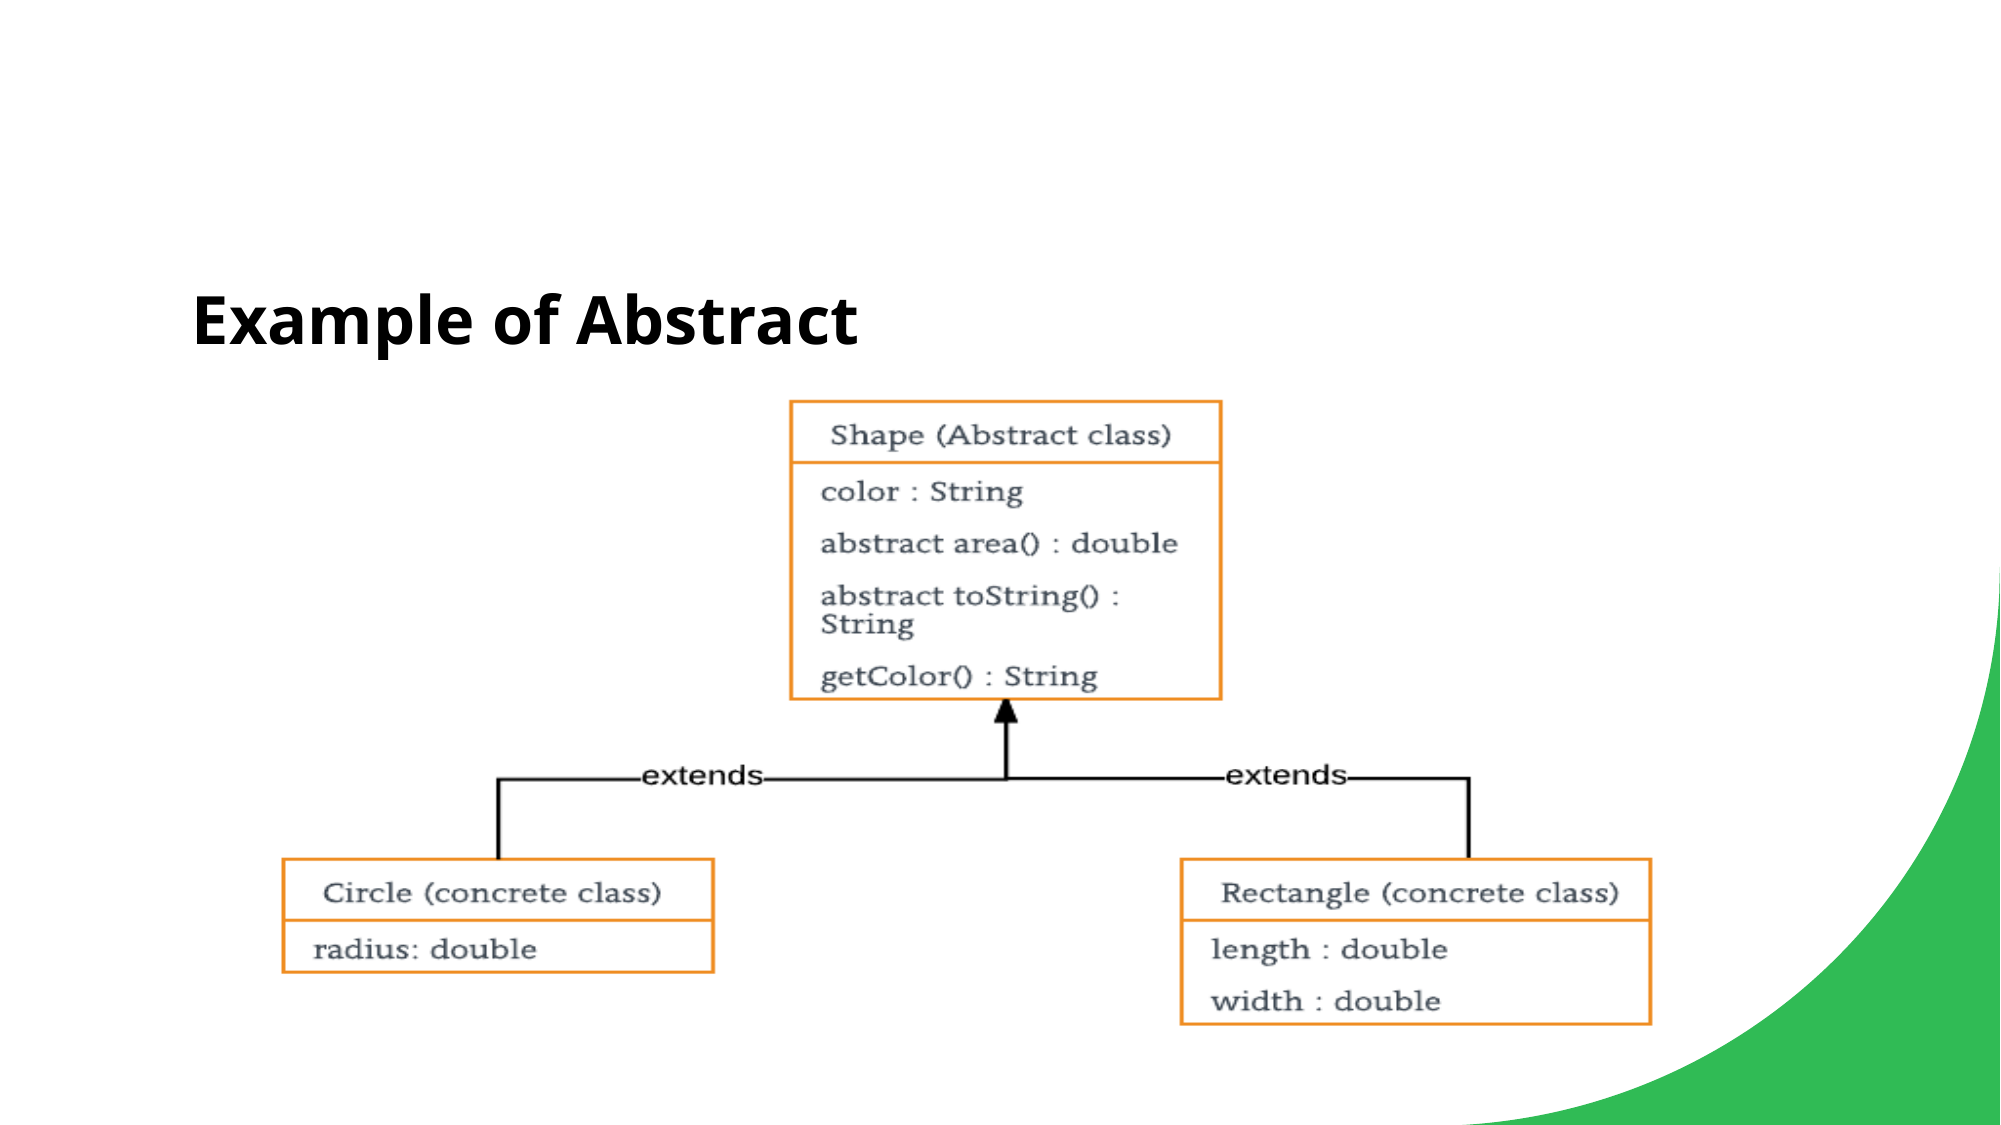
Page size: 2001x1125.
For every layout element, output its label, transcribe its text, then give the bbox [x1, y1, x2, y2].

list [241, 388, 1684, 1032]
title Example of Abstract [176, 118, 1809, 366]
